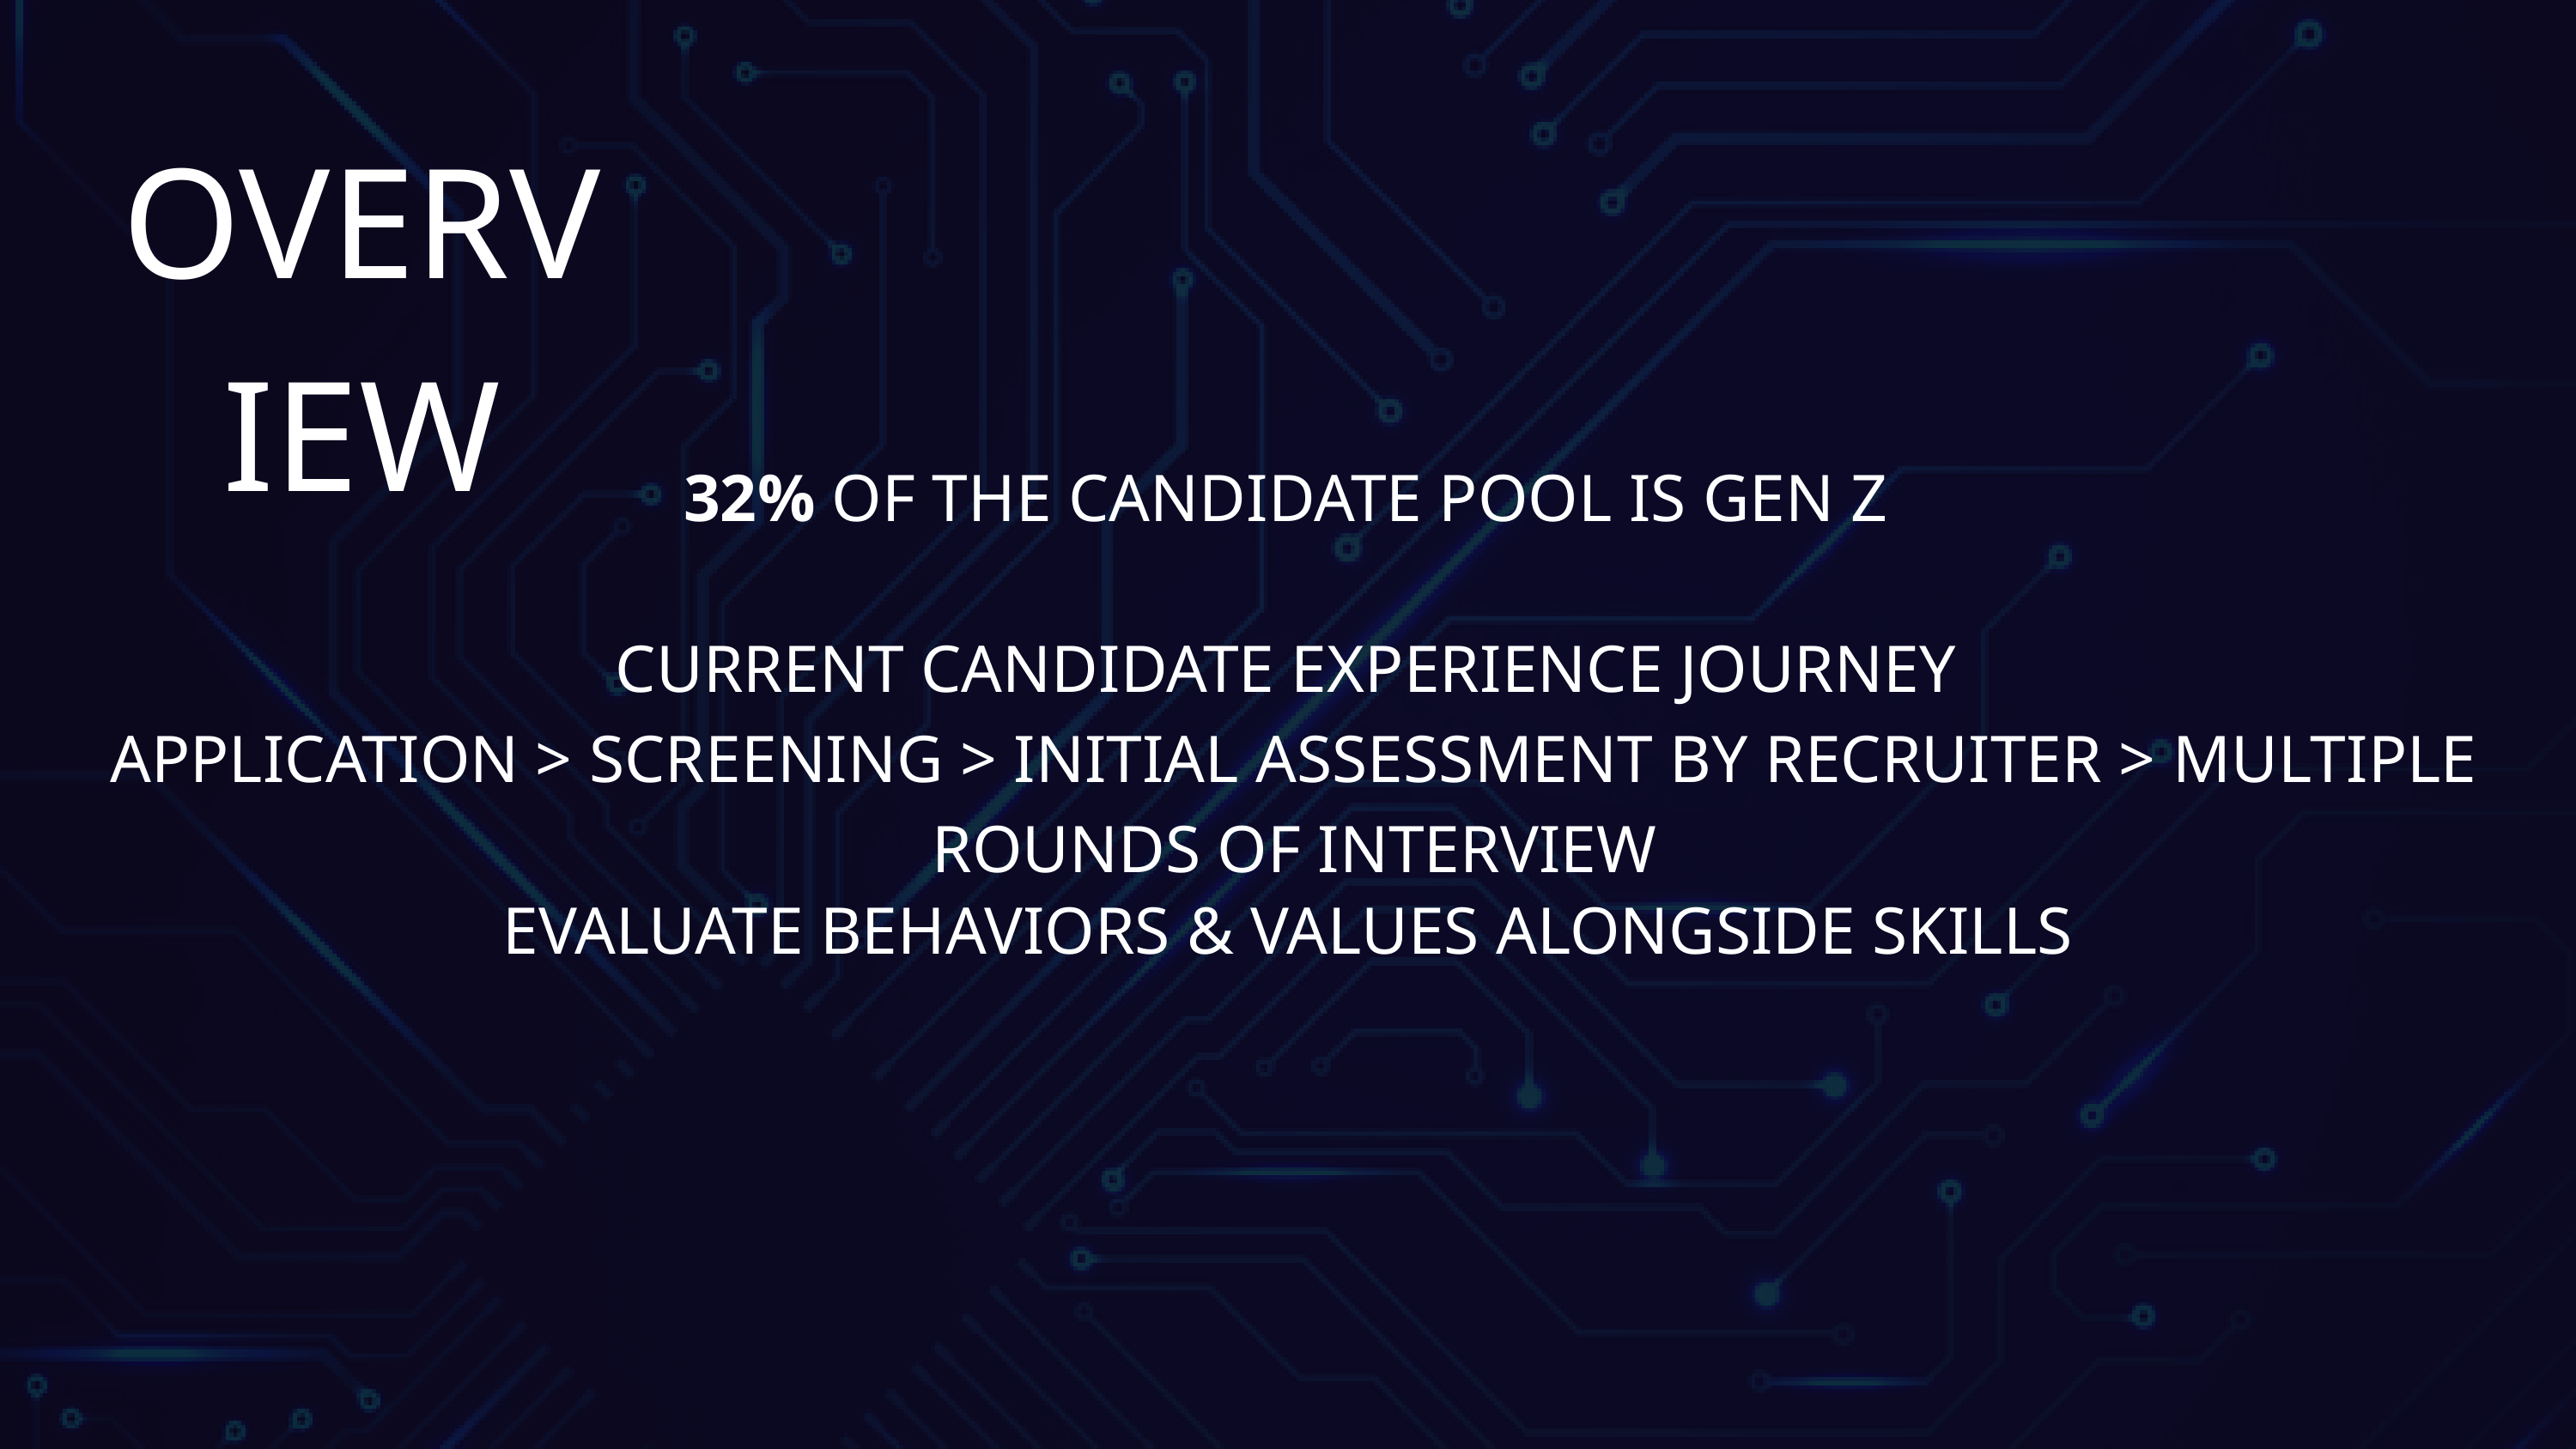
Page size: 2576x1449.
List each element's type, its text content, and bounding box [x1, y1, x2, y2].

text_box [0, 0, 2576, 1449]
text_box CURRENT CANDIDATE EXPERIENCE JOURNEY APPLICATION > SCREENING > INITIAL ASSESSMENT BY RECRUITER > MULTIPLE ROUNDS OF INTERVIEW [85, 615, 2504, 886]
text_box OVERVIEW [116, 96, 607, 444]
text_box EVALUATE BEHAVIORS & VALUES ALONGSIDE SKILLS [78, 876, 2498, 967]
text_box 32% OF THE CANDIDATE POOL IS GEN Z [85, 444, 2504, 535]
